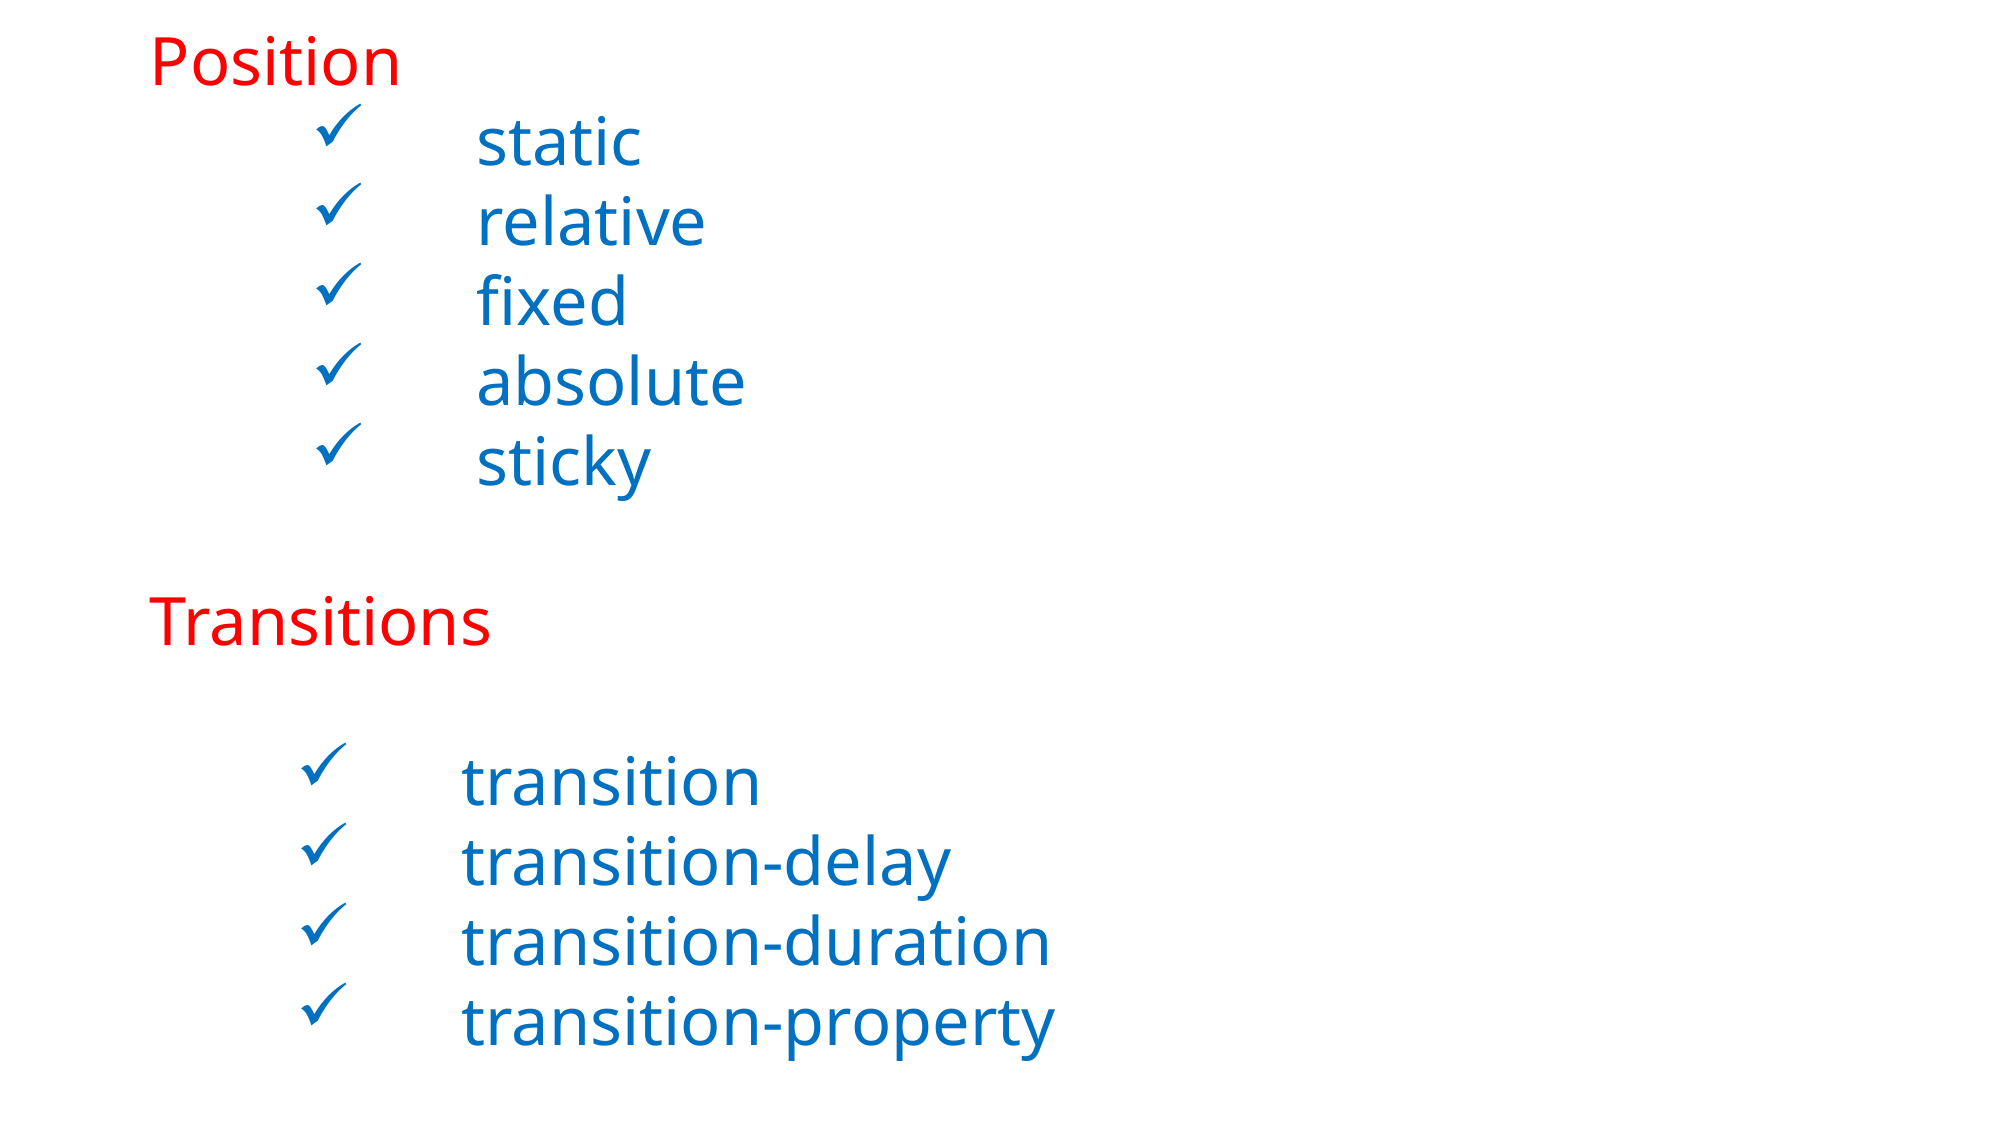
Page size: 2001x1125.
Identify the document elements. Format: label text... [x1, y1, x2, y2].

text_box Position static relative fixed absolute sticky Transitions transition transition-delay transition-duration transition-property [135, 11, 1915, 1125]
